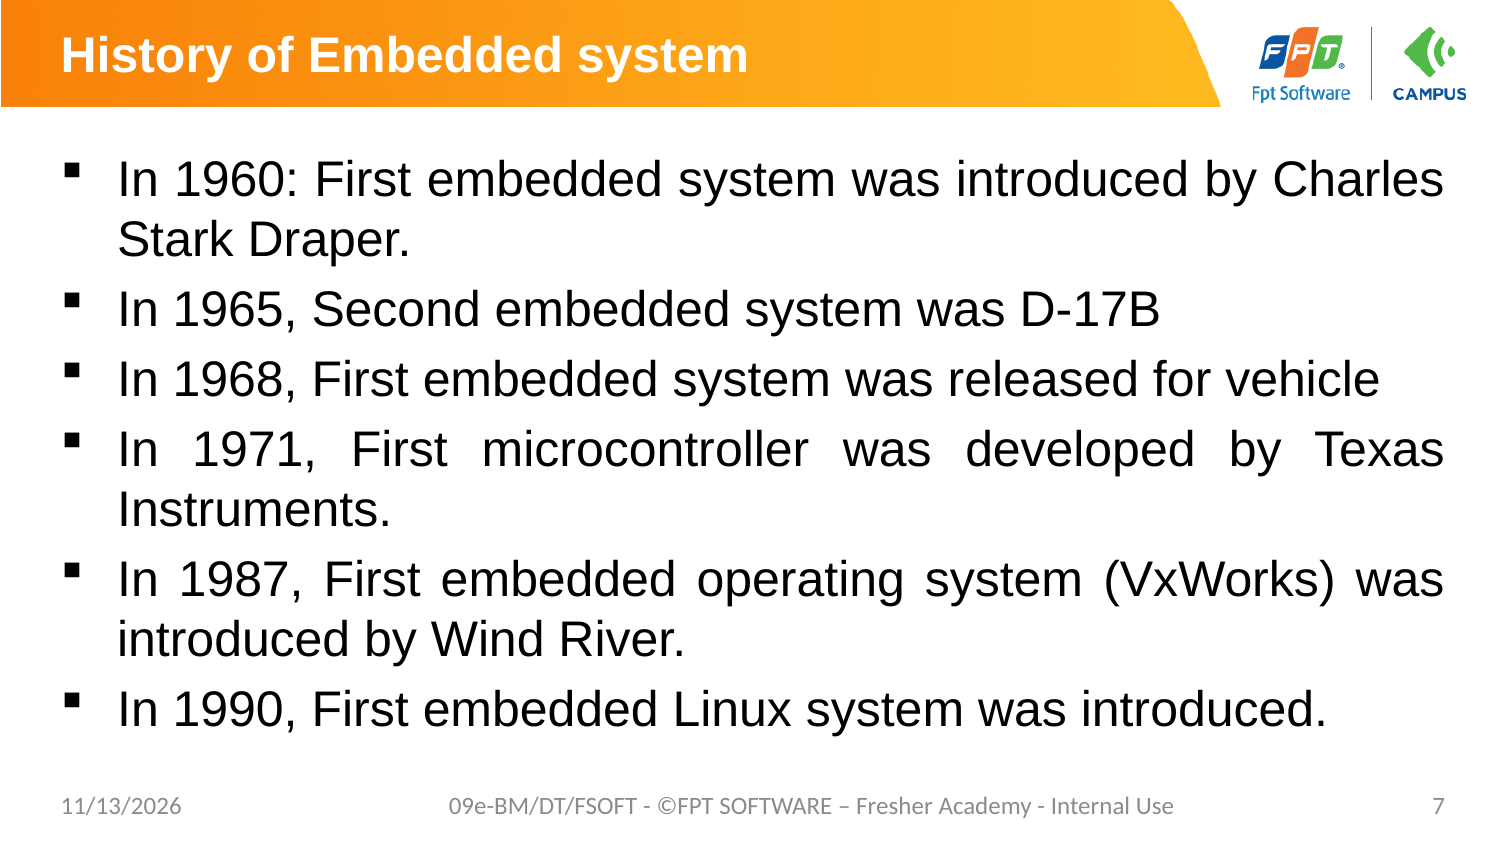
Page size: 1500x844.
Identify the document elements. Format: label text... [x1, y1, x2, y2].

footer 09e-BM/DT/FSOFT - ©FPT SOFTWARE – Fresher Academy - Internal Use [289, 782, 1335, 827]
picture [1, 0, 1499, 844]
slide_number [45, 782, 270, 827]
slide_number 7 [1350, 782, 1461, 827]
list In 1960: First embedded system was introduced by Charles Stark Draper. In 1965, Second embedded system was D-17B In 1968, First embedded system was released for vehicle In 1971, First microcontroller was developed by Texas Instruments. In 1987, First embedded operating system (VxWorks) was introduced by Wind River. In 1990, First embedded Linux system was introduced. [45, 139, 1461, 754]
title History of Embedded system [45, 0, 1176, 106]
